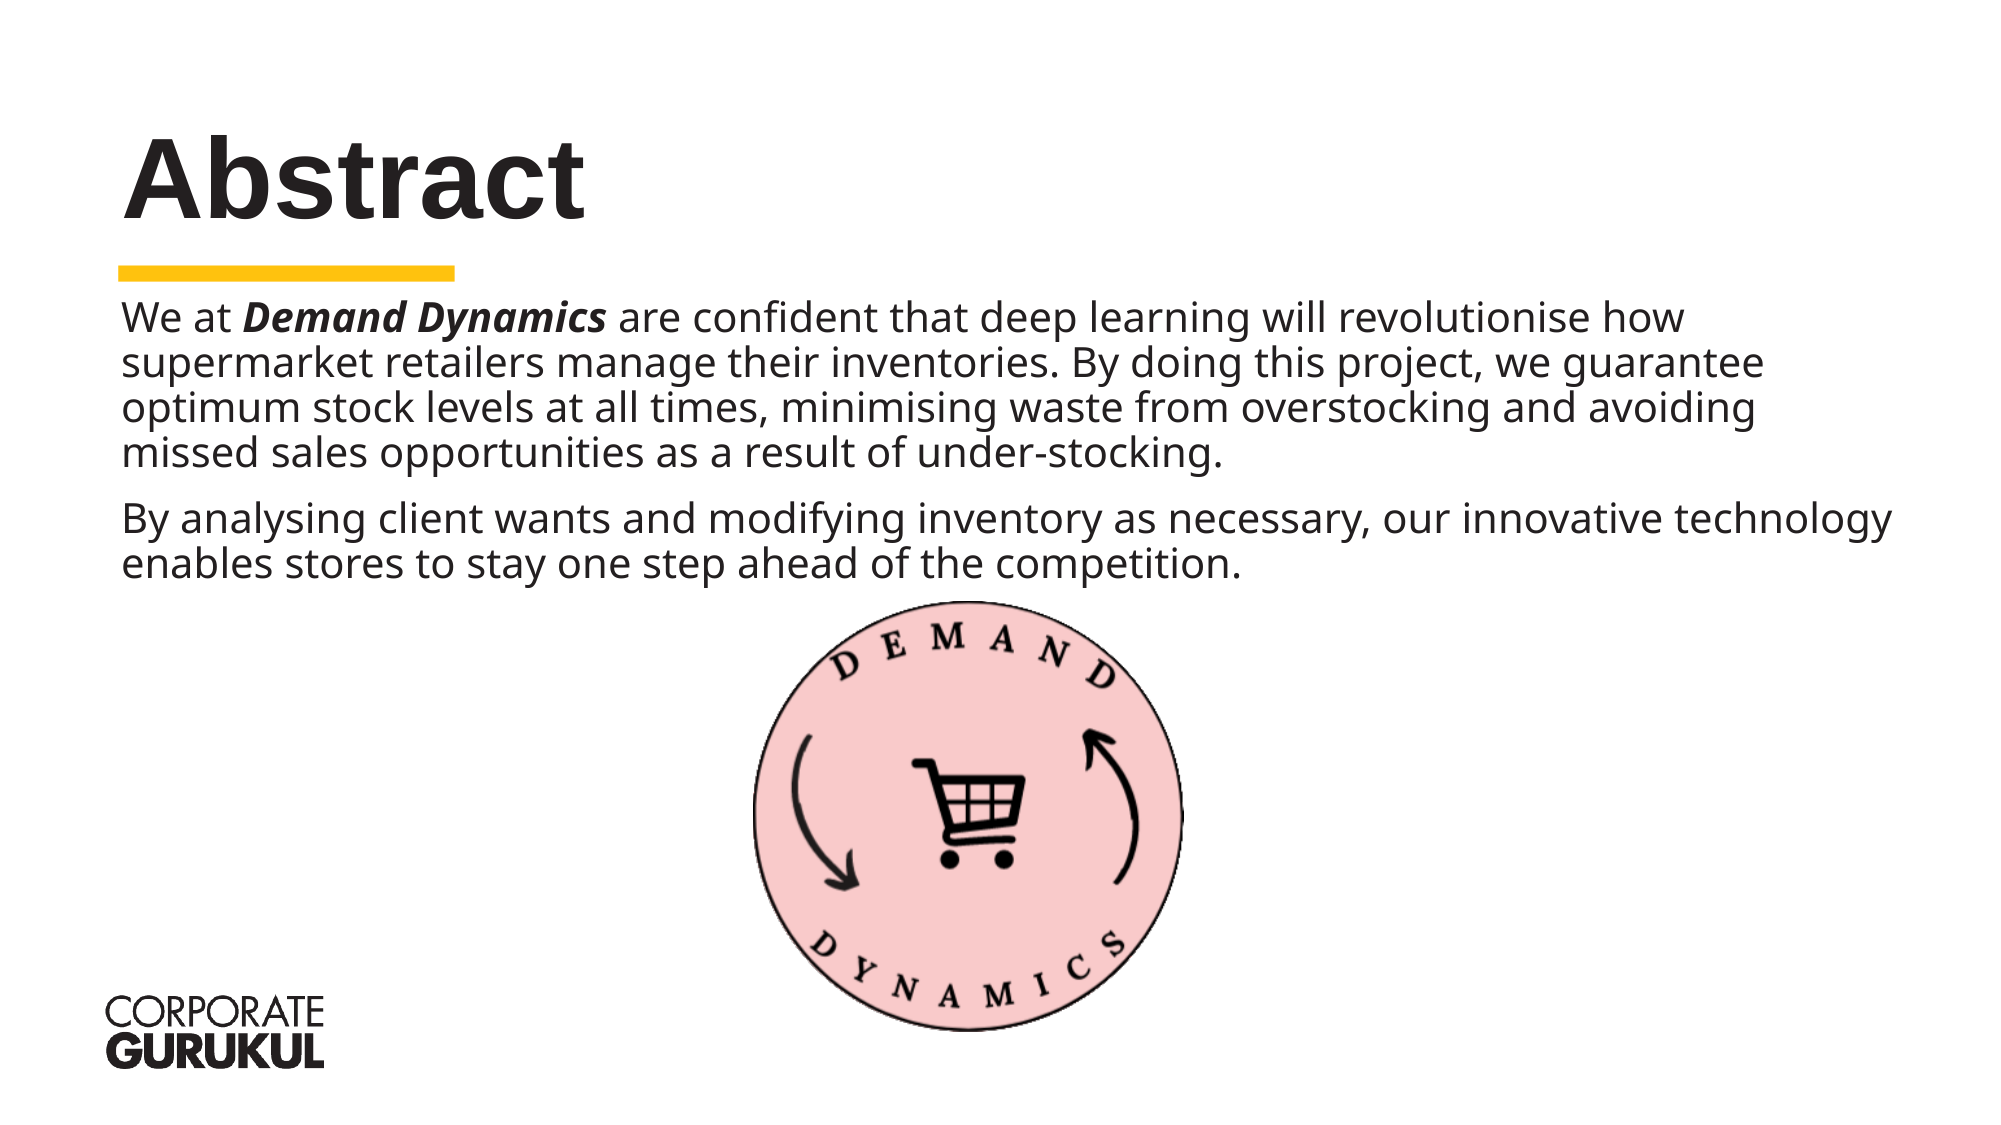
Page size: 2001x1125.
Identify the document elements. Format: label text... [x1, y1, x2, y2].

picture [753, 601, 1184, 1032]
list Abstract [105, 112, 964, 255]
picture [105, 994, 324, 1069]
picture [118, 265, 455, 282]
list We at Demand Dynamics are confident that deep learning will revolutionise how supermarket retailers manage their inventories. By doing this project, we guarantee optimum stock levels at all times, minimising waste from overstocking and avoiding missed sales opportunities as a result of under-stocking. By analysing client wants and modifying inventory as necessary, our innovative technology enables stores to stay one step ahead of the competition. [105, 289, 1916, 949]
